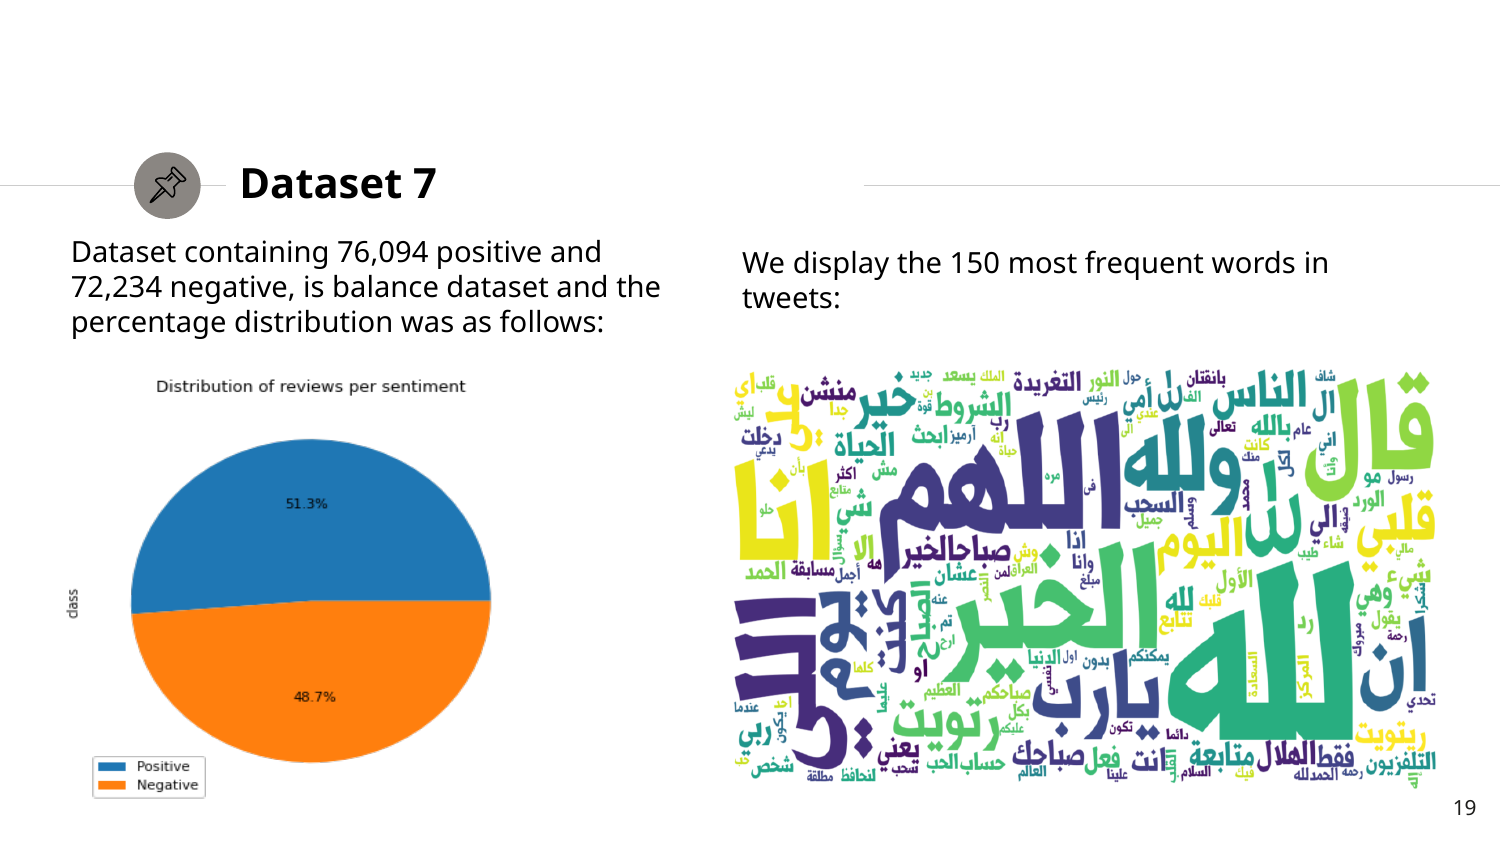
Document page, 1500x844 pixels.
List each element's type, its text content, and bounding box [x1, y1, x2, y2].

list Dataset containing 76,094 positive and 72,234 negative, is balance dataset and the percentage distribution was as follows: [43, 218, 713, 812]
title Dataset 7 [224, 115, 983, 197]
slide_number 19 [1401, 779, 1492, 844]
picture [727, 361, 1443, 797]
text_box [150, 166, 186, 203]
picture [57, 370, 545, 812]
text_box We display the 150 most frequent words in tweets: [727, 236, 1345, 322]
